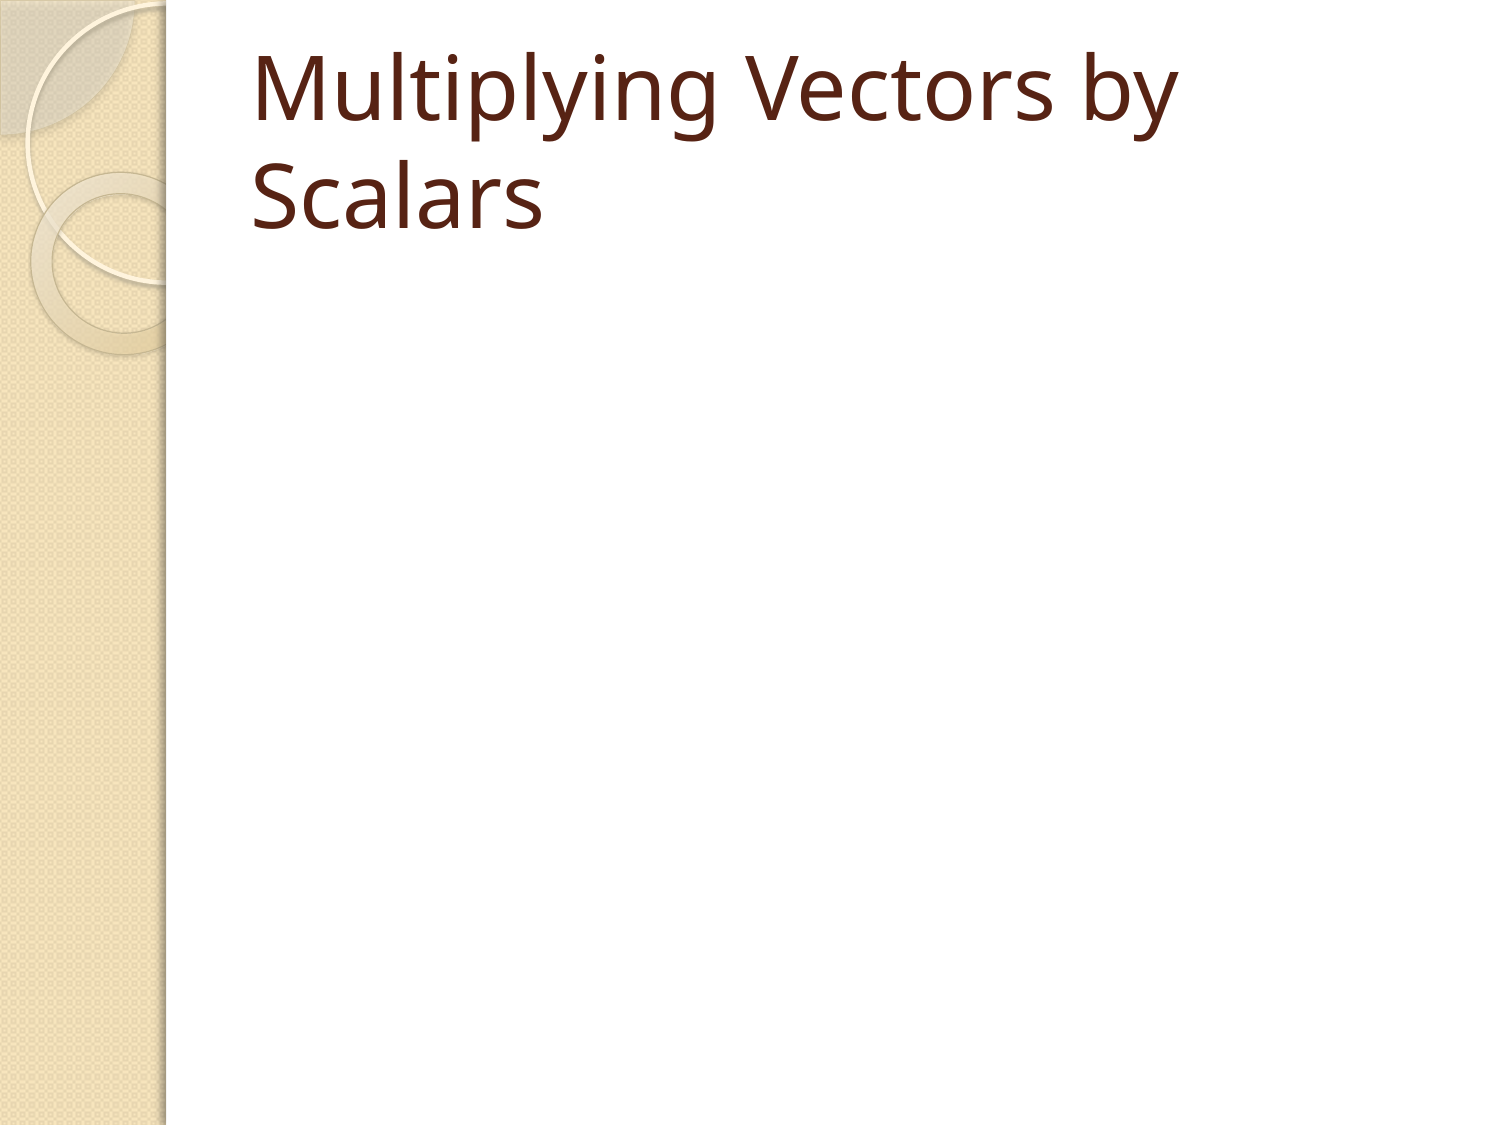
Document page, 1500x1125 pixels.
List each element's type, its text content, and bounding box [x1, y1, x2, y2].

title Multiplying Vectors by Scalars [235, 45, 1466, 233]
